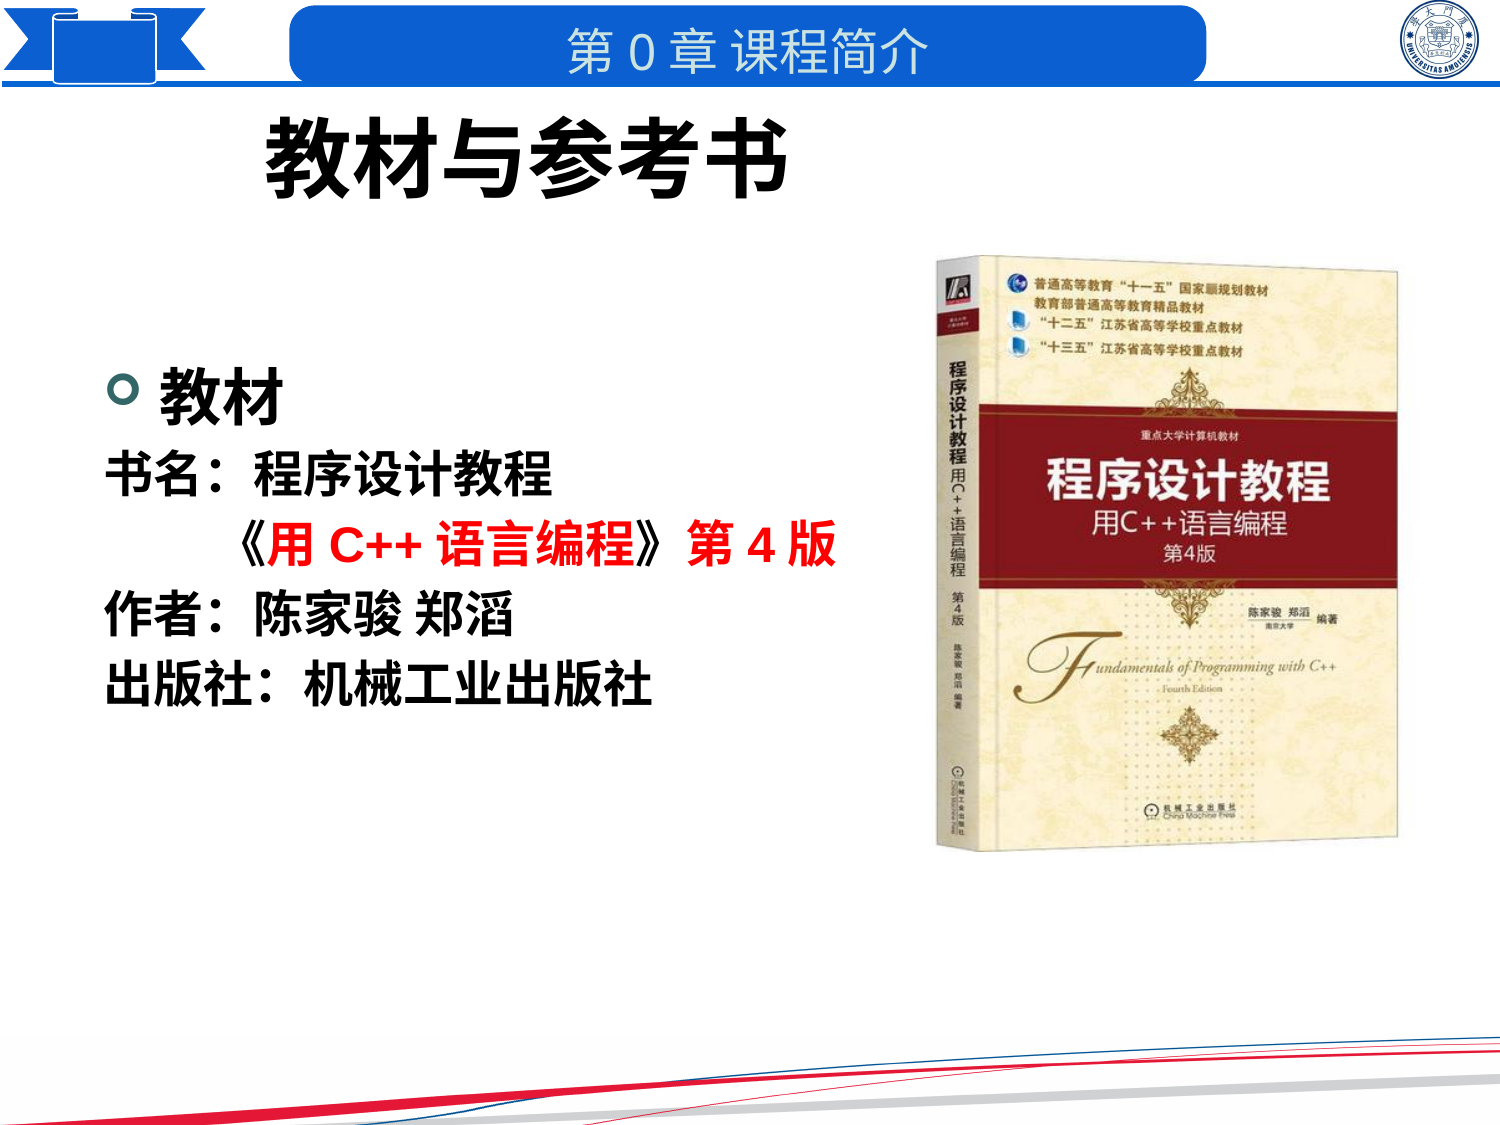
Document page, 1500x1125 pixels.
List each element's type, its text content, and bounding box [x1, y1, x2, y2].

title 教材与参考书 [249, 30, 1401, 282]
picture [0, 1034, 1500, 1125]
picture [856, 255, 1480, 852]
list 教材 书名：程序设计教程 《用C++语言编程》第4版 作者：陈家骏 郑滔 出版社：机械工业出版社 [88, 349, 1439, 1059]
picture [1399, 0, 1480, 80]
